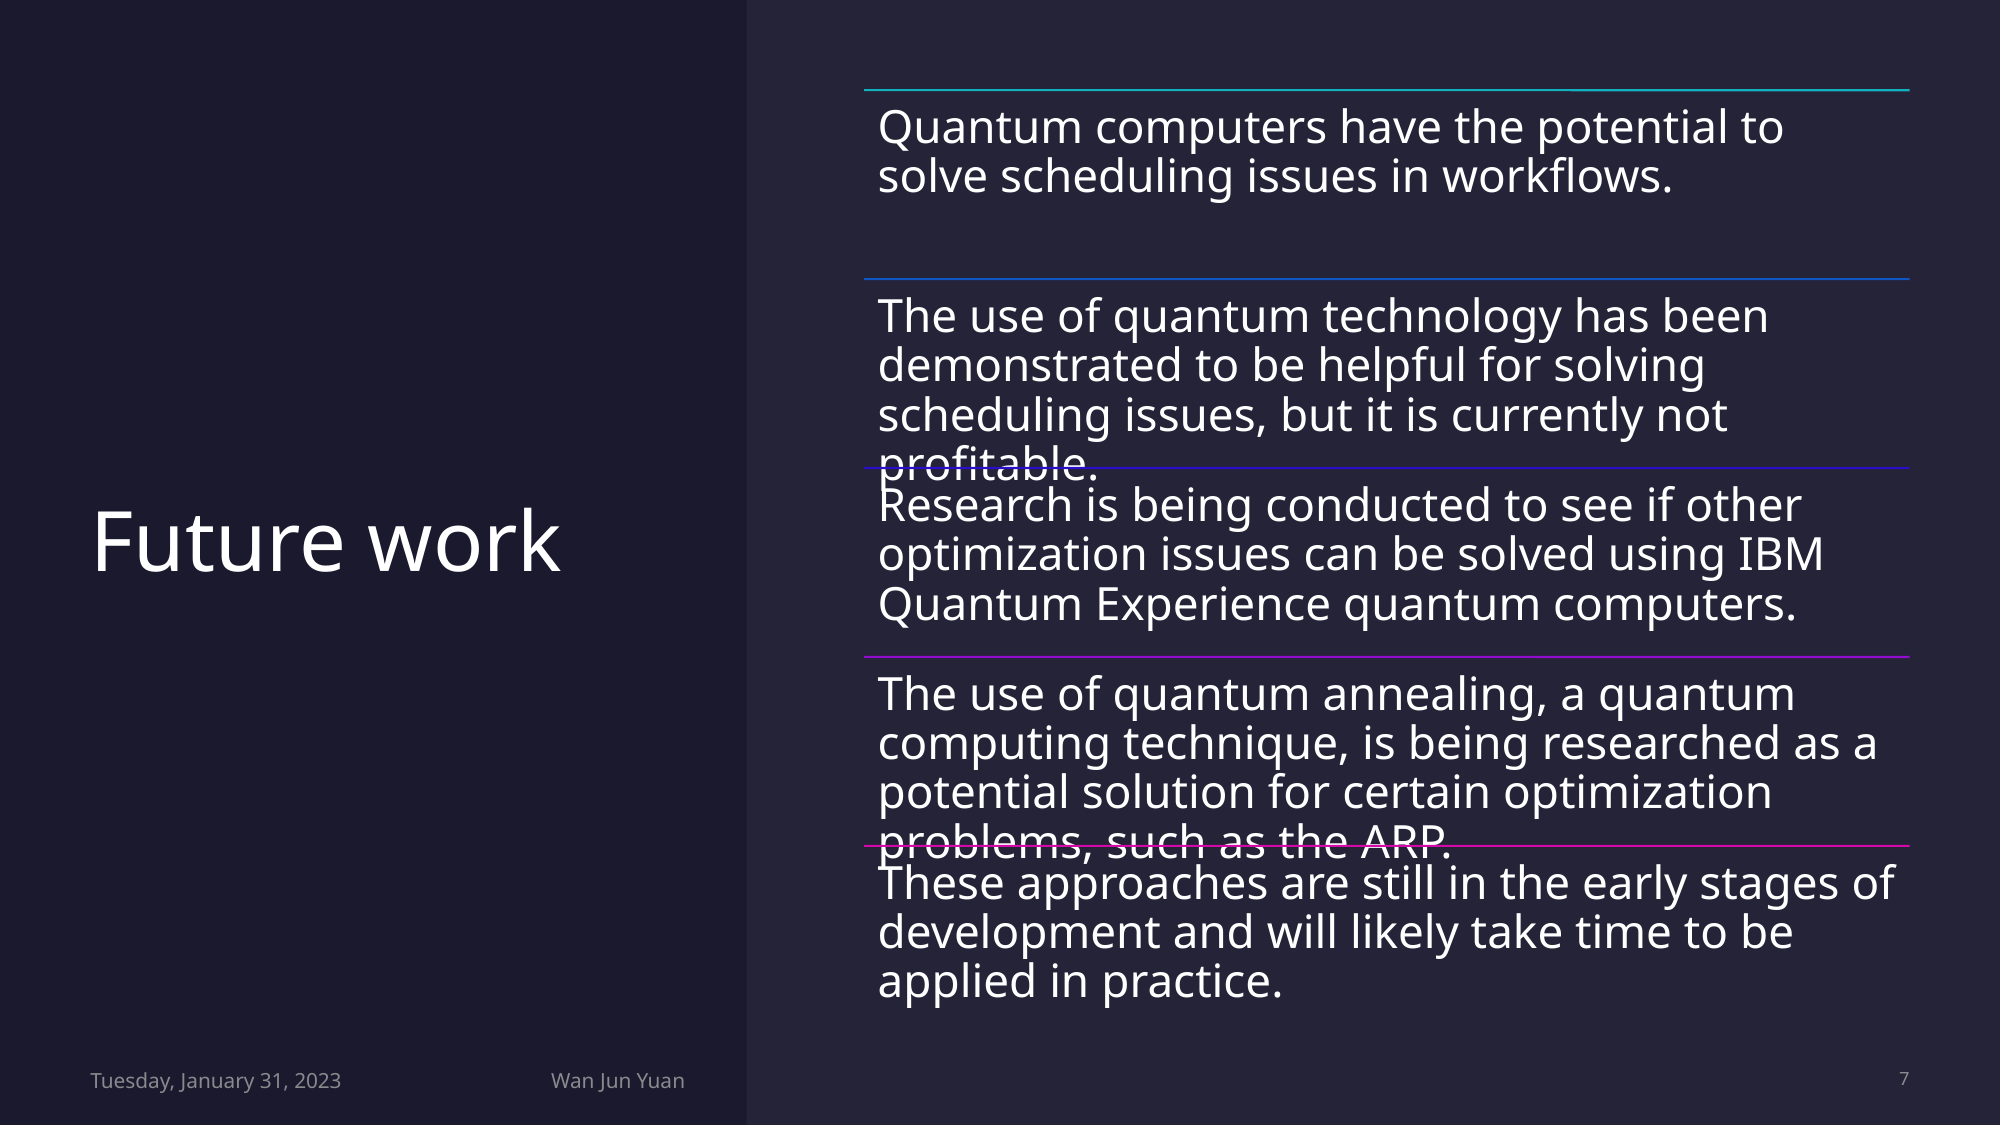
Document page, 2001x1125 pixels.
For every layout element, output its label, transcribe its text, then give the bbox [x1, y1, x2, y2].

slide_number 7 [1632, 1067, 1910, 1093]
title Future work [90, 90, 676, 1000]
text_box [745, 0, 2000, 1125]
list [864, 90, 1910, 1035]
text_box [0, 0, 745, 1125]
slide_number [90, 1067, 522, 1093]
footer Wan Jun Yuan [551, 1067, 1598, 1093]
